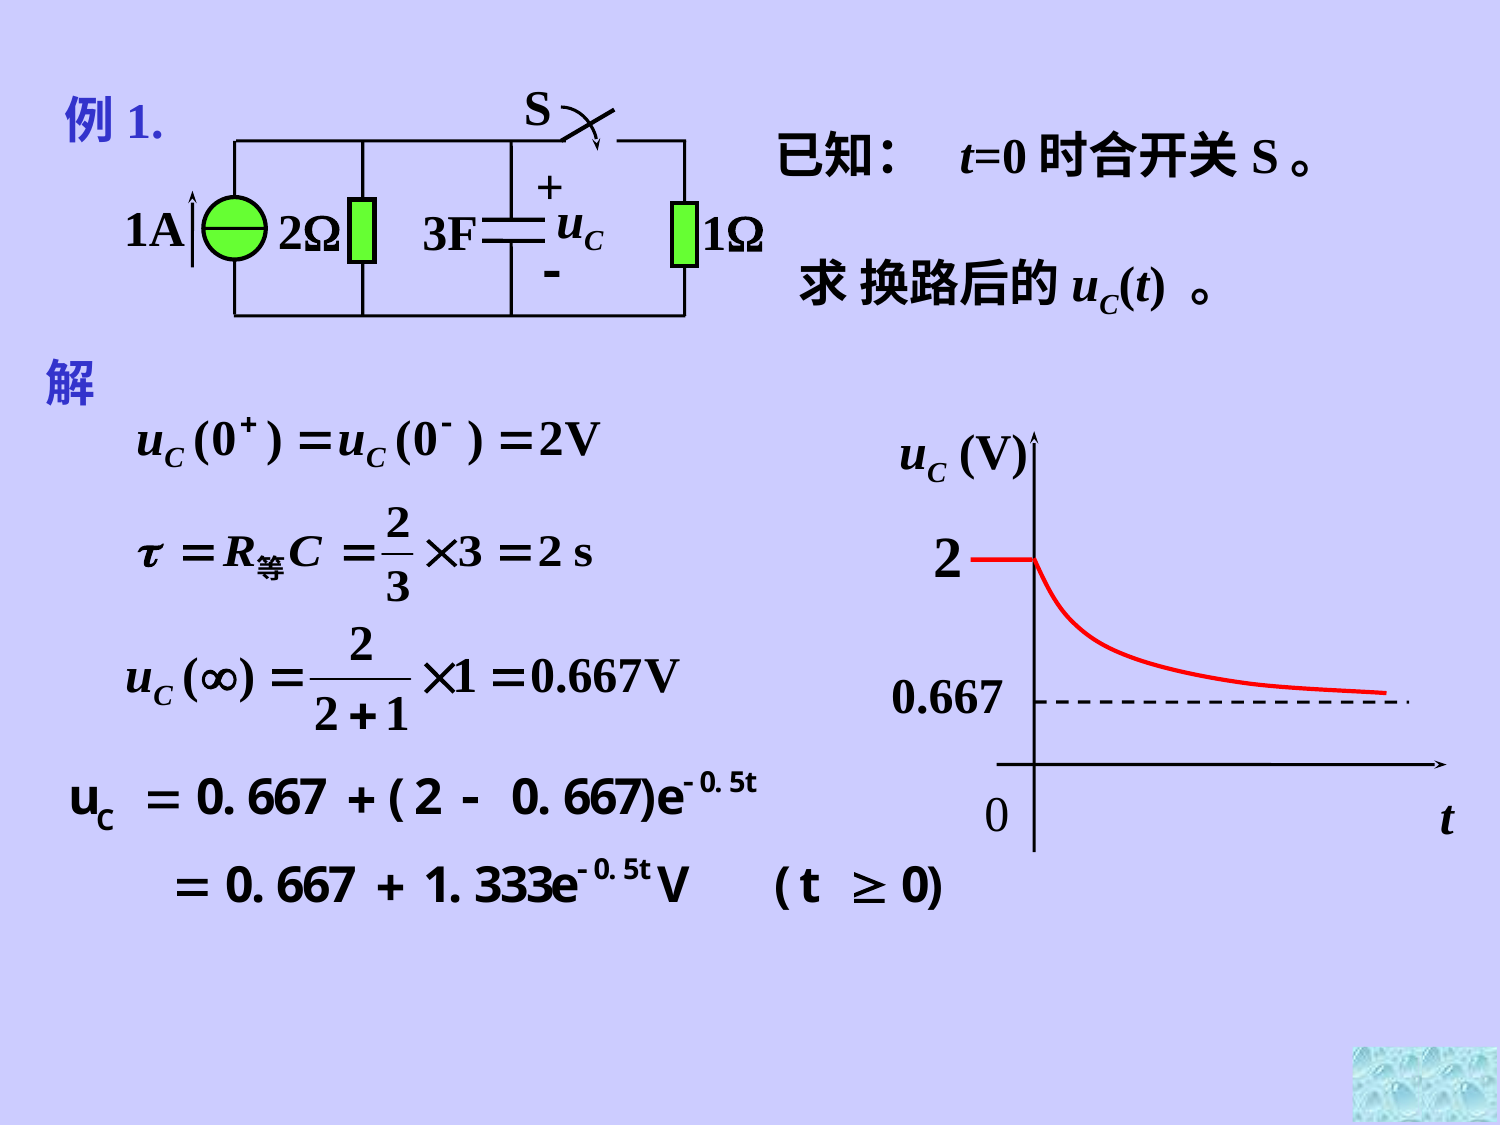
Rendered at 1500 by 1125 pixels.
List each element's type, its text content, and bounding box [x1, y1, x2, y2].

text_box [108, 68, 780, 317]
text_box 例1. [49, 81, 108, 157]
text_box [1421, 1046, 1497, 1122]
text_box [862, 416, 1469, 853]
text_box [132, 490, 604, 612]
text_box [1352, 1046, 1421, 1122]
text_box 已知： t=0时合开关S。 求 换路后的uC(t) 。 [760, 115, 1356, 328]
text_box 解 [30, 343, 110, 419]
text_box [61, 755, 952, 918]
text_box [117, 609, 690, 743]
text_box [128, 401, 611, 481]
